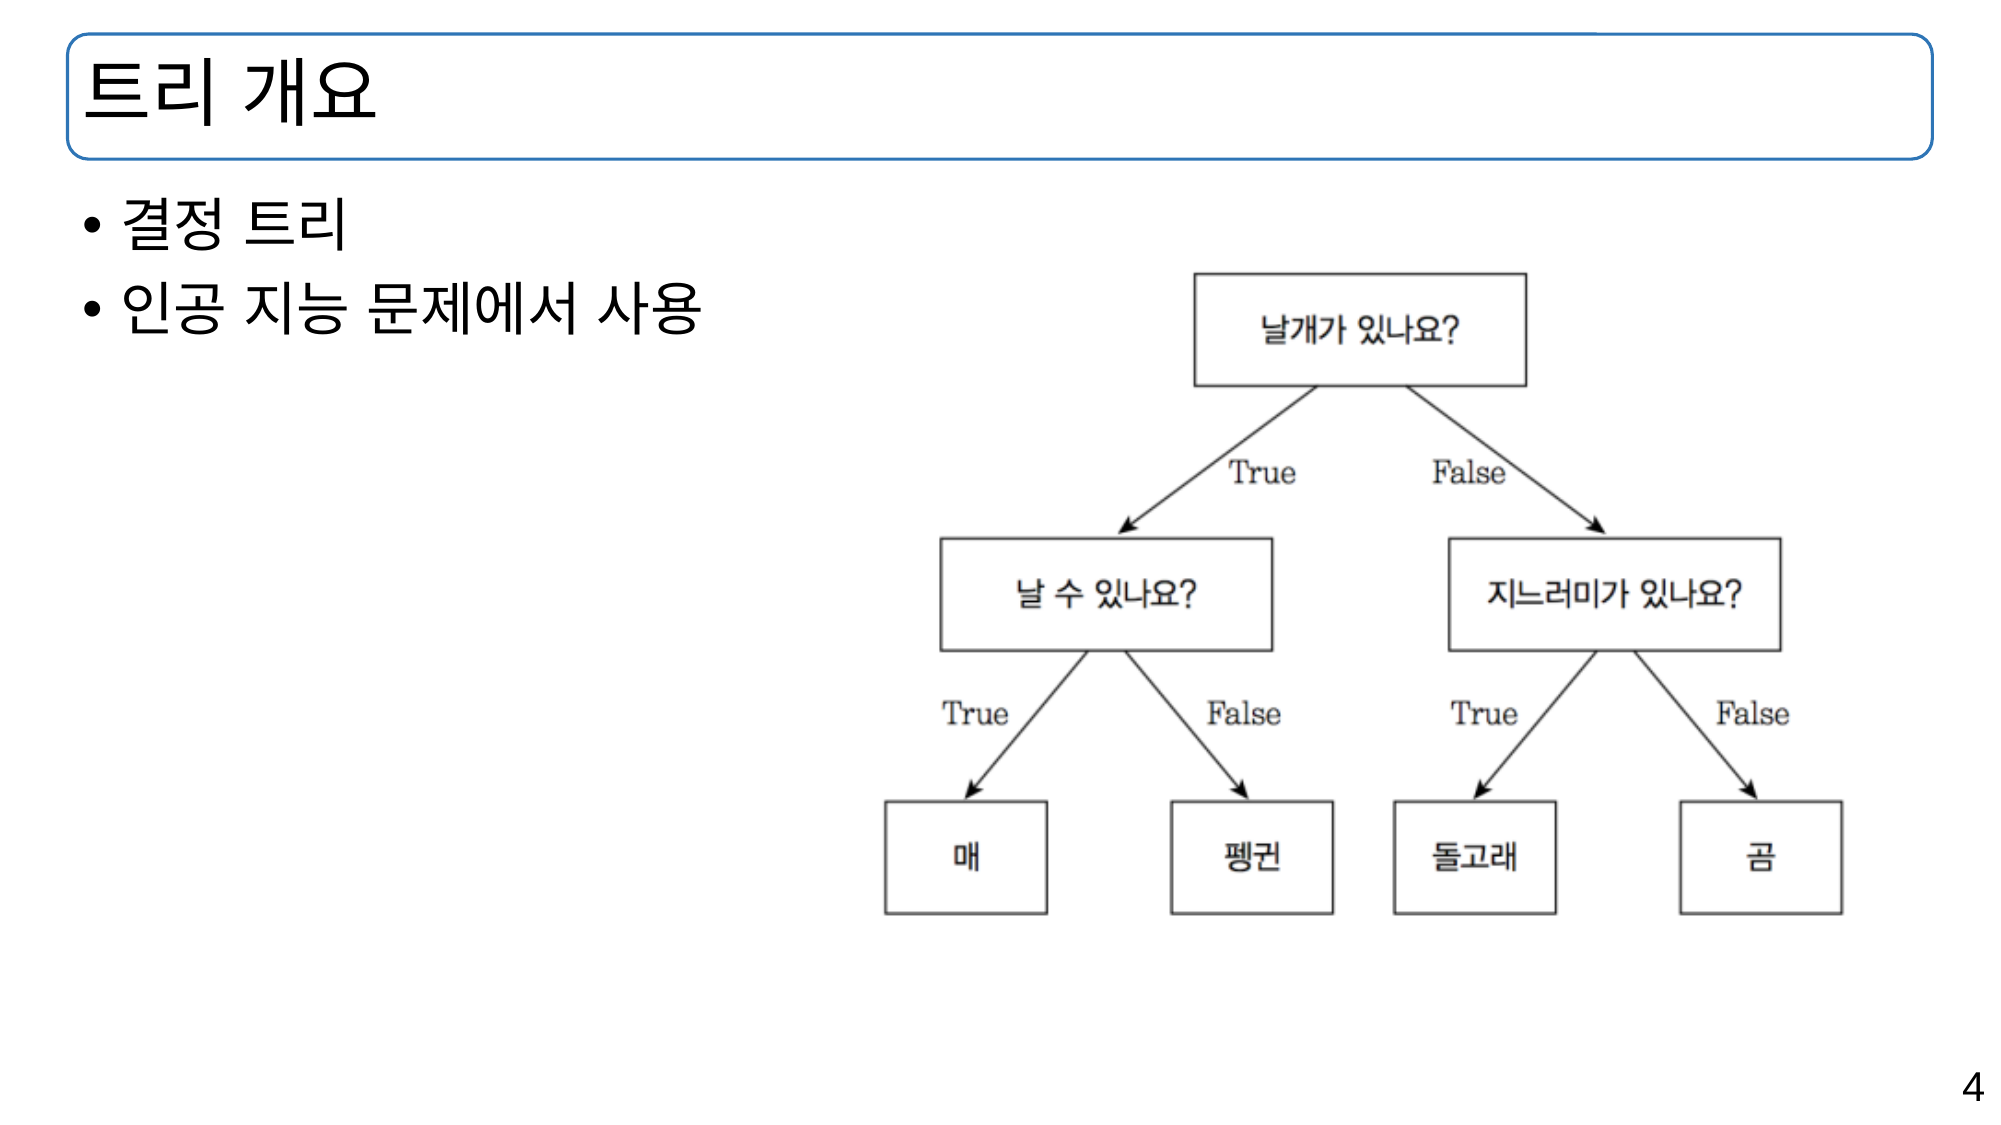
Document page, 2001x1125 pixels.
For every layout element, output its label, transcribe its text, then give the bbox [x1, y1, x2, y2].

picture [868, 231, 1861, 936]
title 트리 개요 [67, 34, 1933, 160]
list 결정 트리 인공 지능 문제에서 사용 [67, 189, 1933, 1109]
